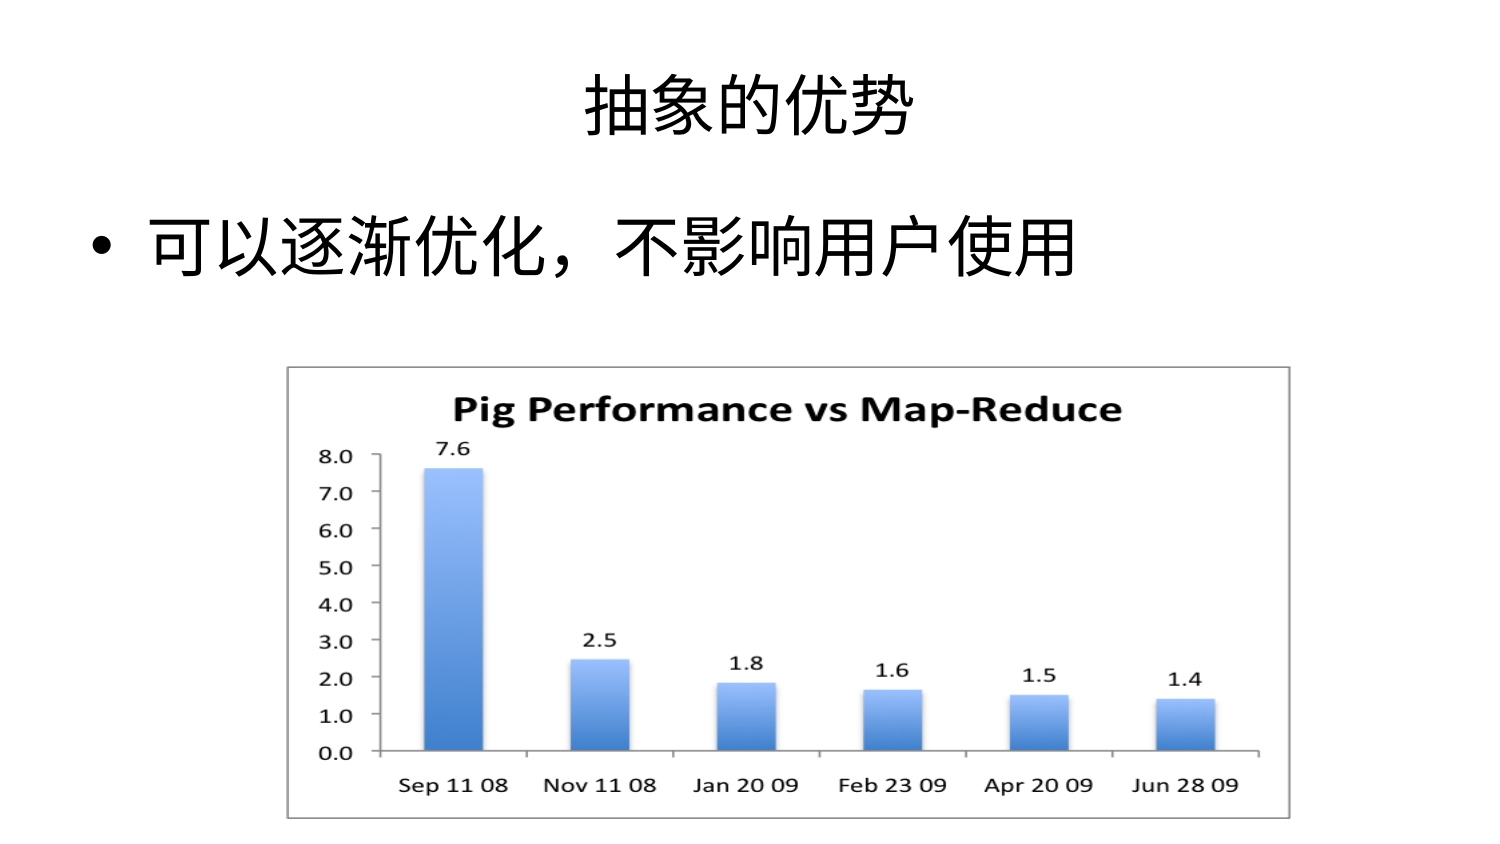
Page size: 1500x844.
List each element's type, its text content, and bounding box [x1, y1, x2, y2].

list 可以逐渐优化，不影响用户使用 [75, 196, 1425, 754]
picture [285, 365, 1292, 820]
title 抽象的优势 [75, 33, 1425, 175]
